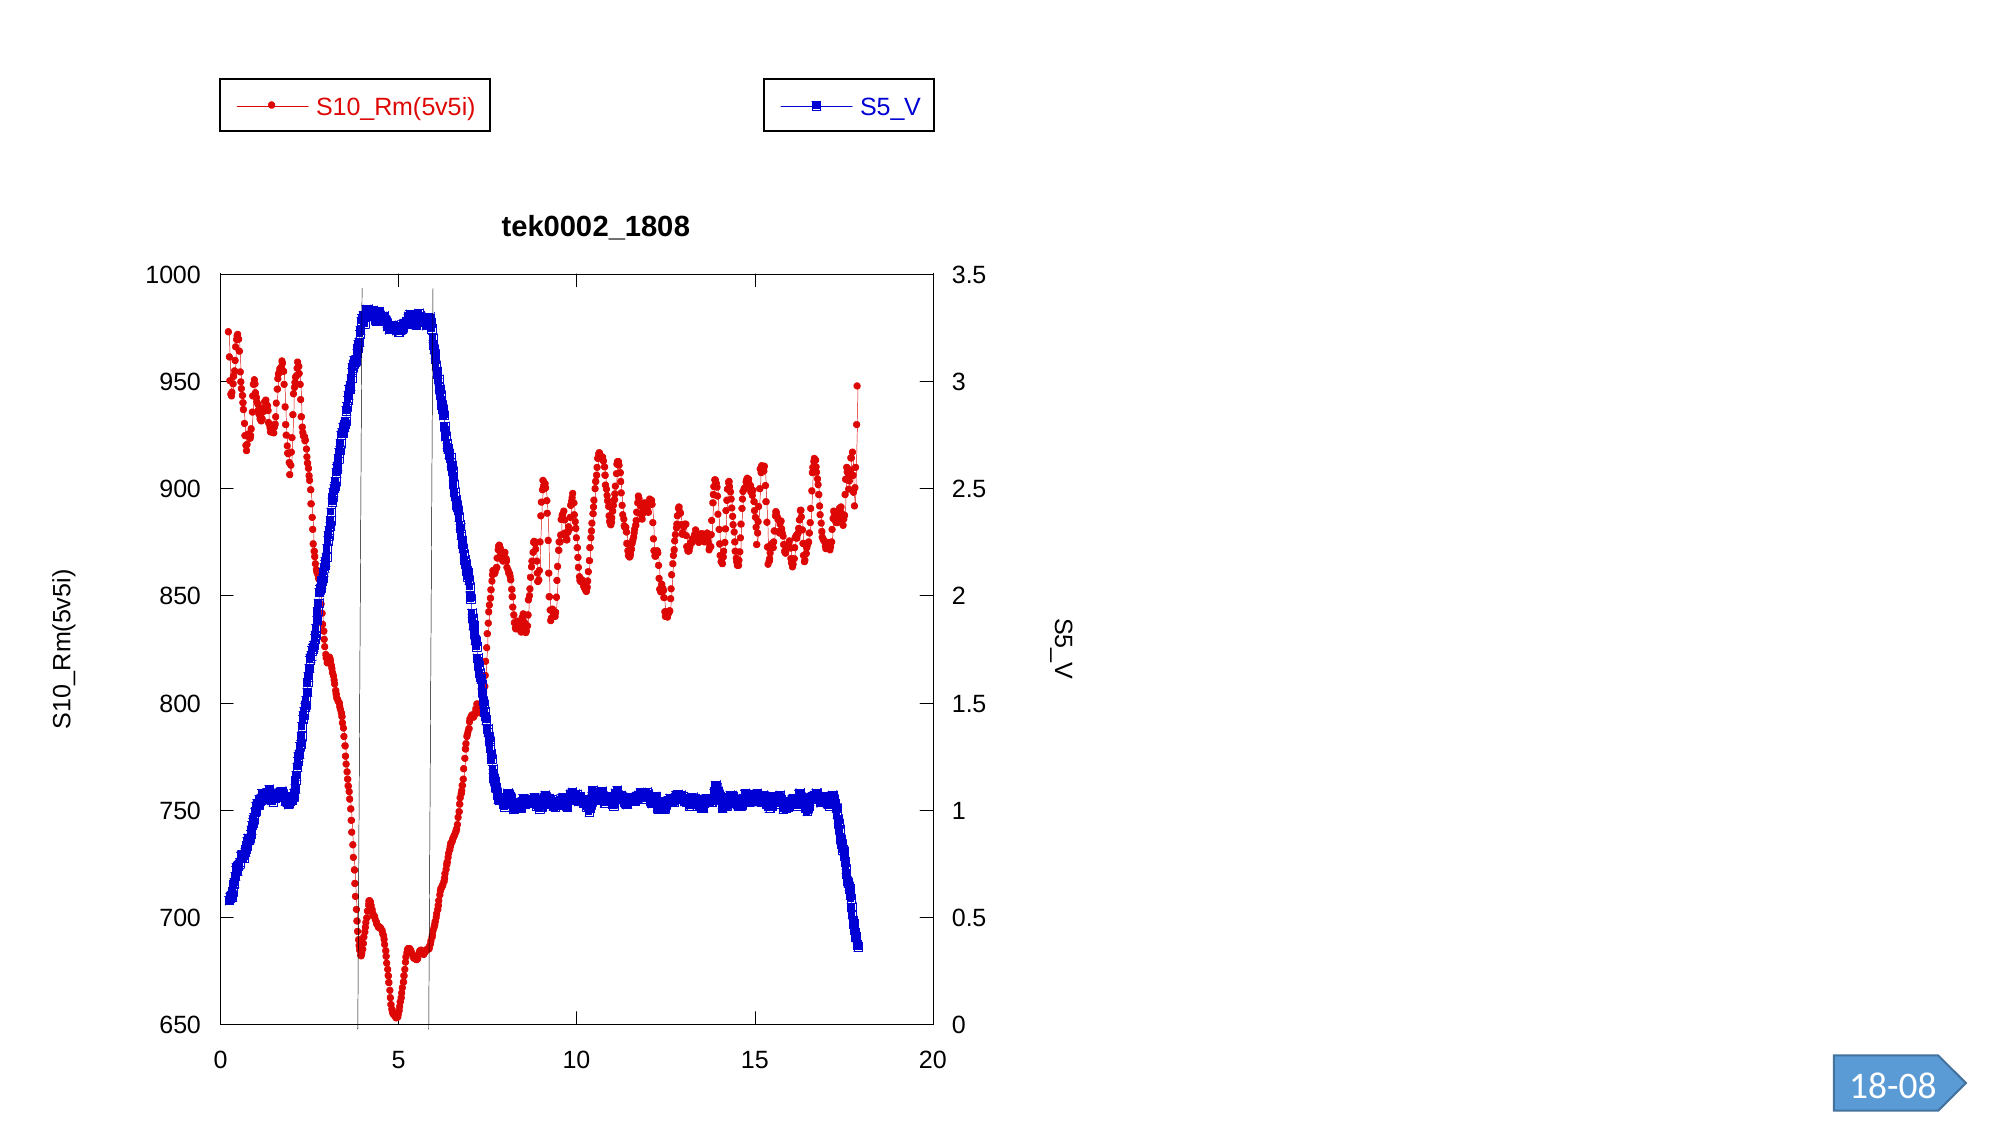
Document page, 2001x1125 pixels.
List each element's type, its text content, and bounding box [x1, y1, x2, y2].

text_box 18-08 [1832, 1054, 1968, 1112]
picture [36, 69, 1091, 1125]
